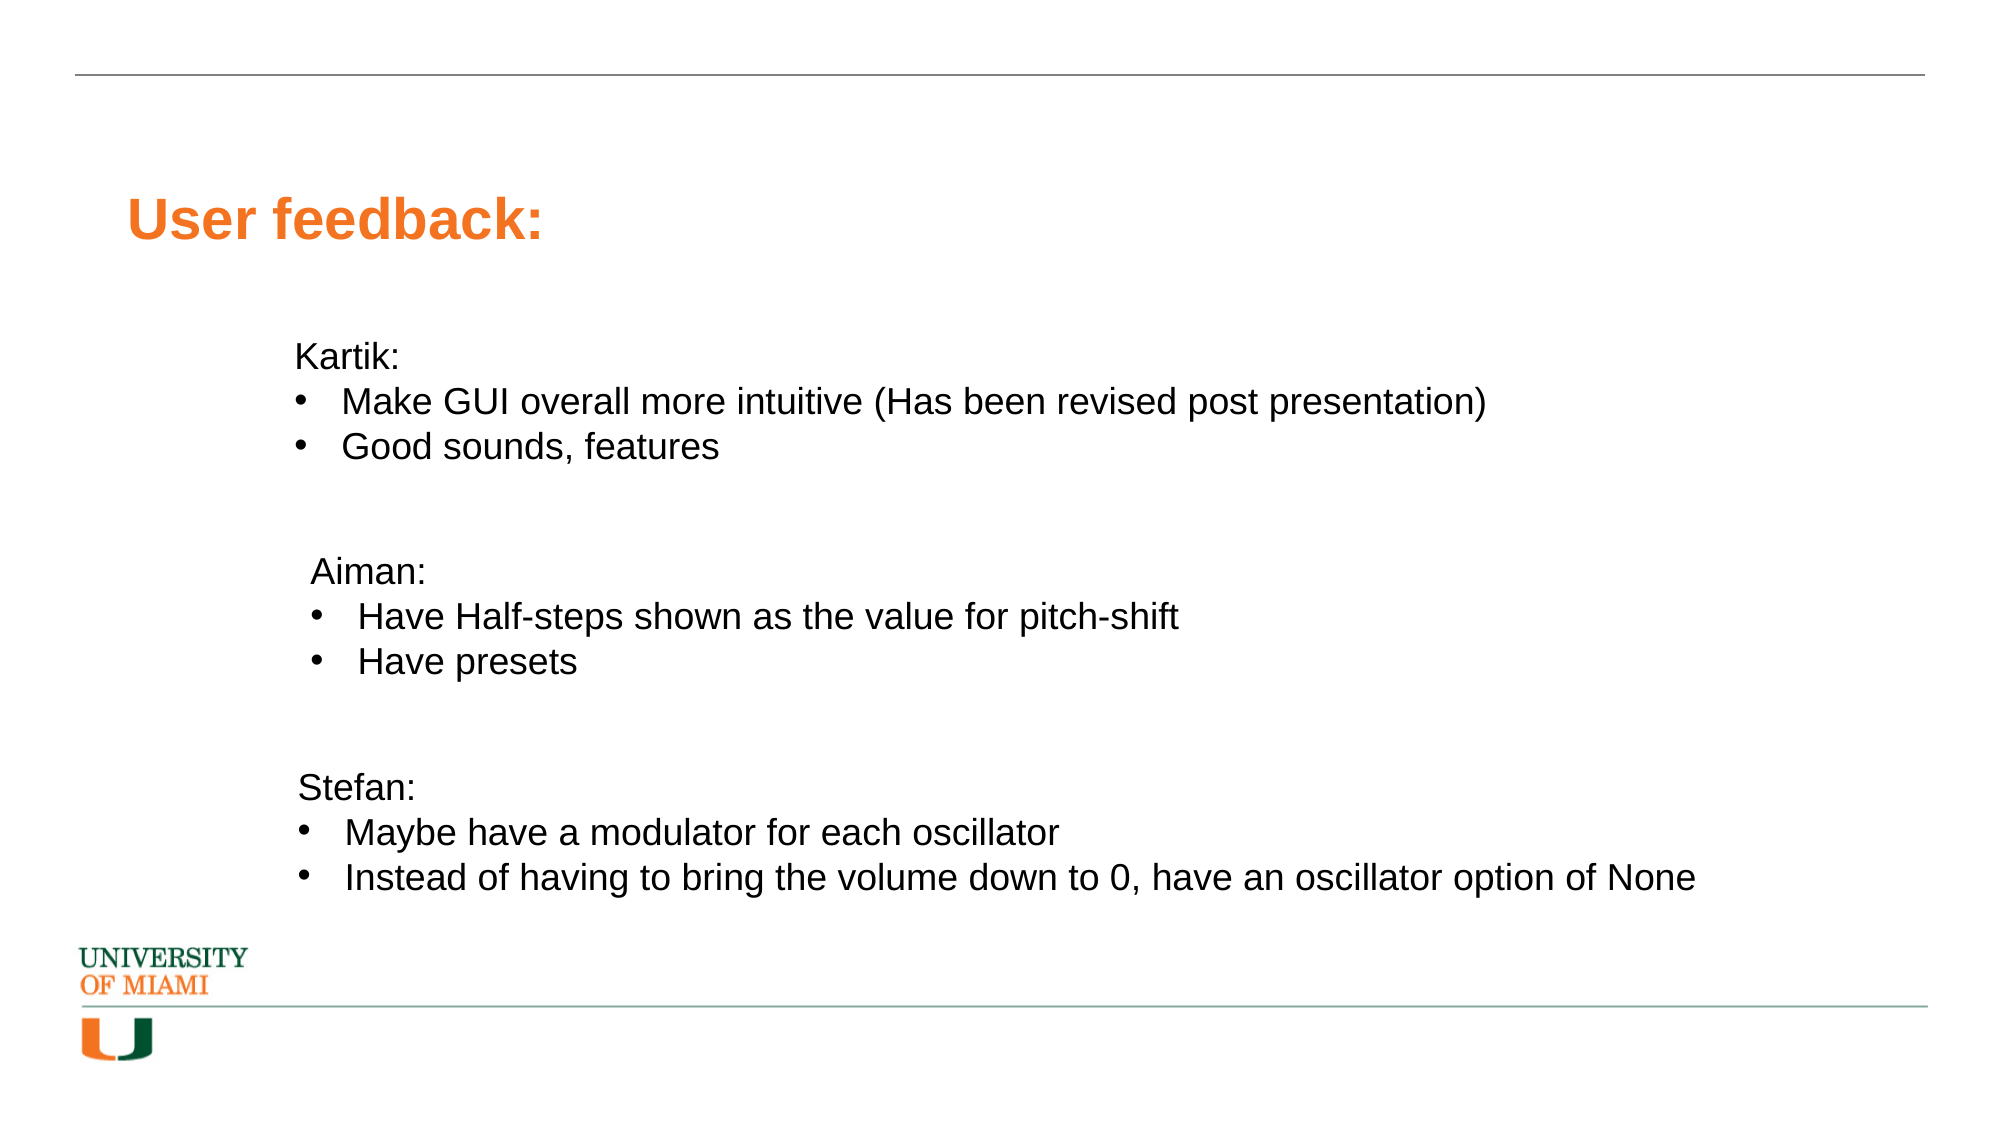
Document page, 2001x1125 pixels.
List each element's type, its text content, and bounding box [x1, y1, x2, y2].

text_box Kartik: Make GUI overall more intuitive (Has been revised post presentation) Good sounds, features [279, 324, 1503, 475]
picture [0, 924, 2000, 1125]
text_box User feedback: [112, 83, 1050, 348]
text_box Stefan: Maybe have a modulator for each oscillator Instead of having to bring the volume down to 0, have an oscillator option of None [282, 755, 1712, 905]
text_box Aiman: Have Half-steps shown as the value for pitch-shift Have presets [295, 539, 1195, 690]
